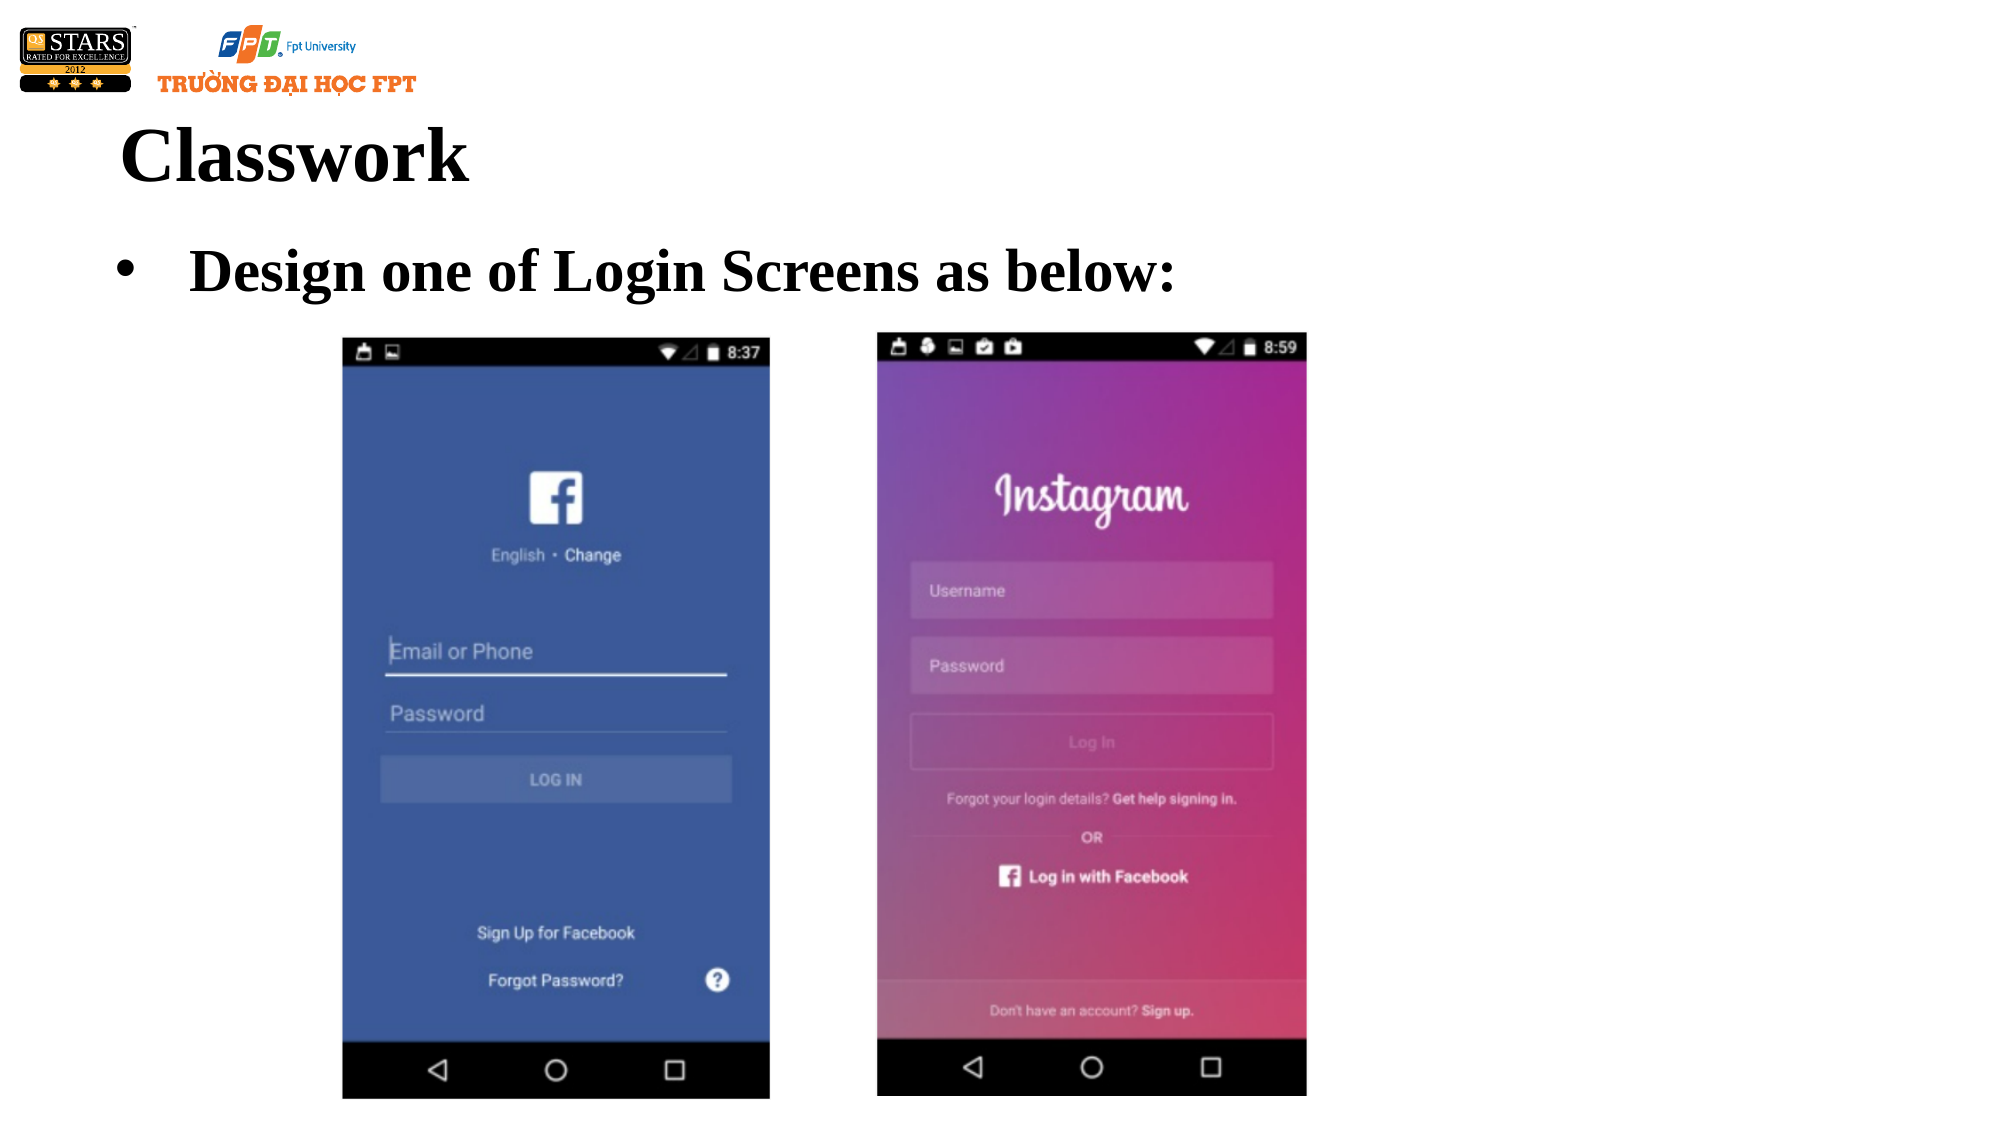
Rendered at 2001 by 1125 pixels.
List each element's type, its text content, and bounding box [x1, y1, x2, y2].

list Design one of Login Screens as below: [100, 222, 1900, 1005]
picture [875, 329, 1309, 1096]
title Classwork [104, 83, 1905, 218]
picture [338, 332, 772, 1100]
